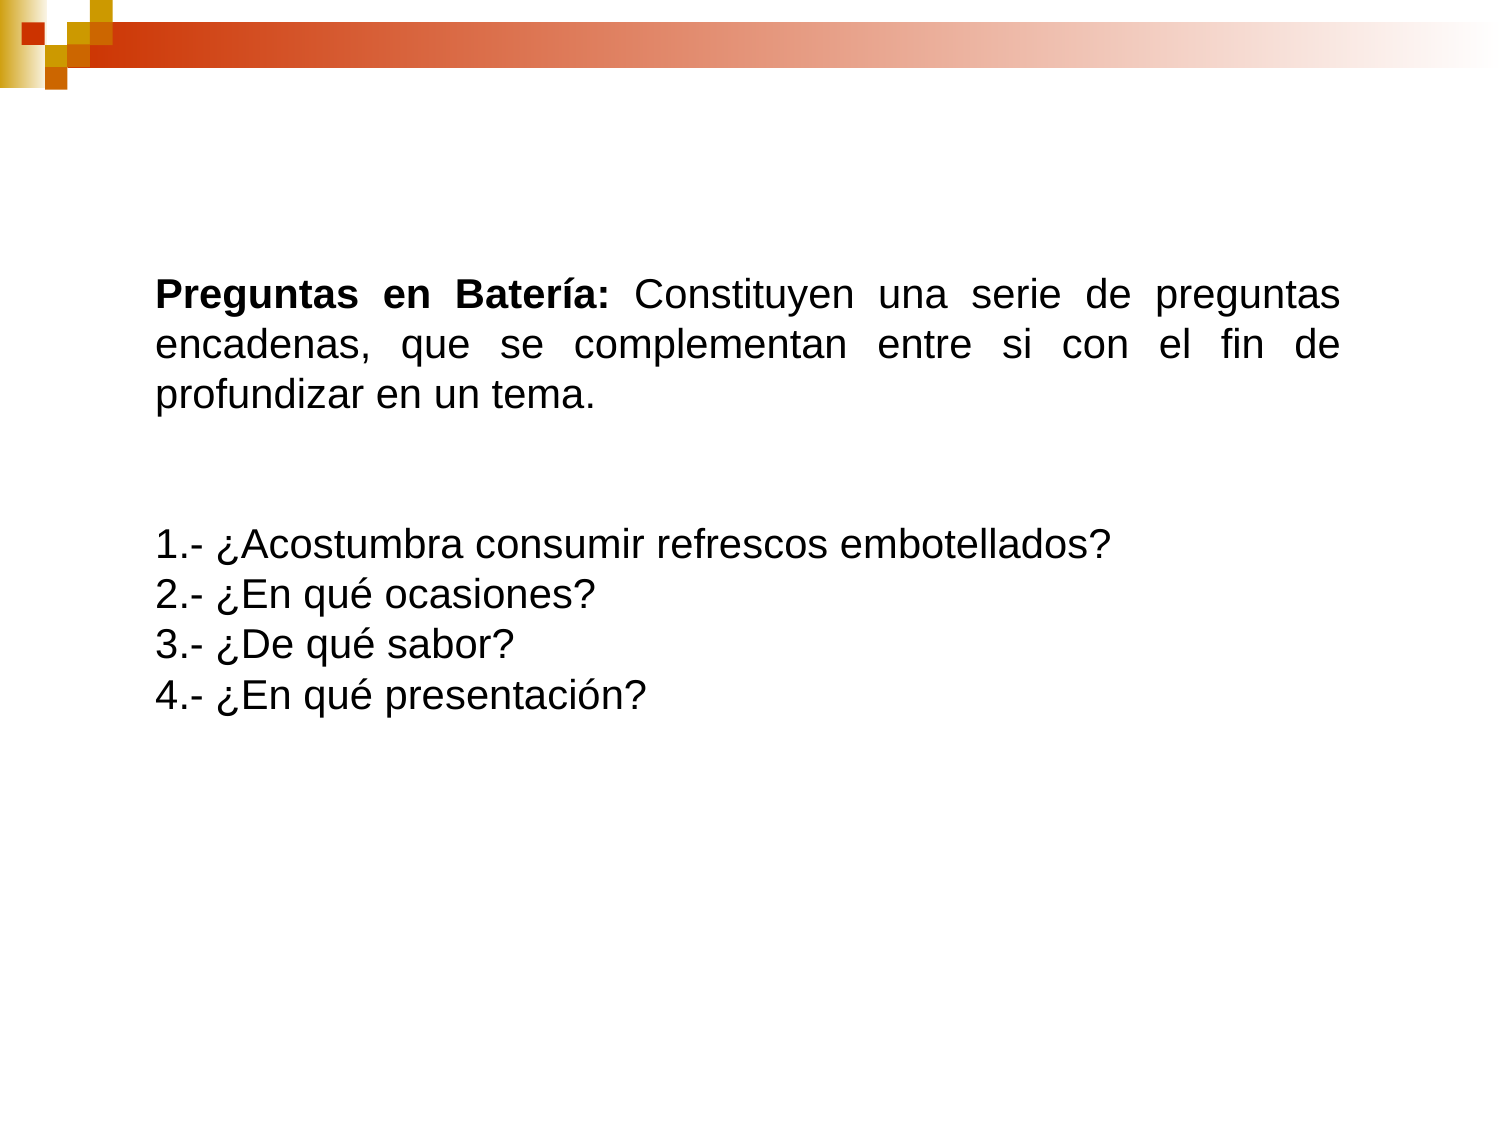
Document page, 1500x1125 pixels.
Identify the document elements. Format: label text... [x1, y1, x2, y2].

text_box Preguntas en Batería: Constituyen una serie de preguntas encadenas, que se complementan entre si con el fin de profundizar en un tema. 1.- ¿Acostumbra consumir refrescos embotellados? 2.- ¿En qué ocasiones? 3.- ¿De qué sabor? 4.- ¿En qué presentación? [140, 209, 1357, 825]
